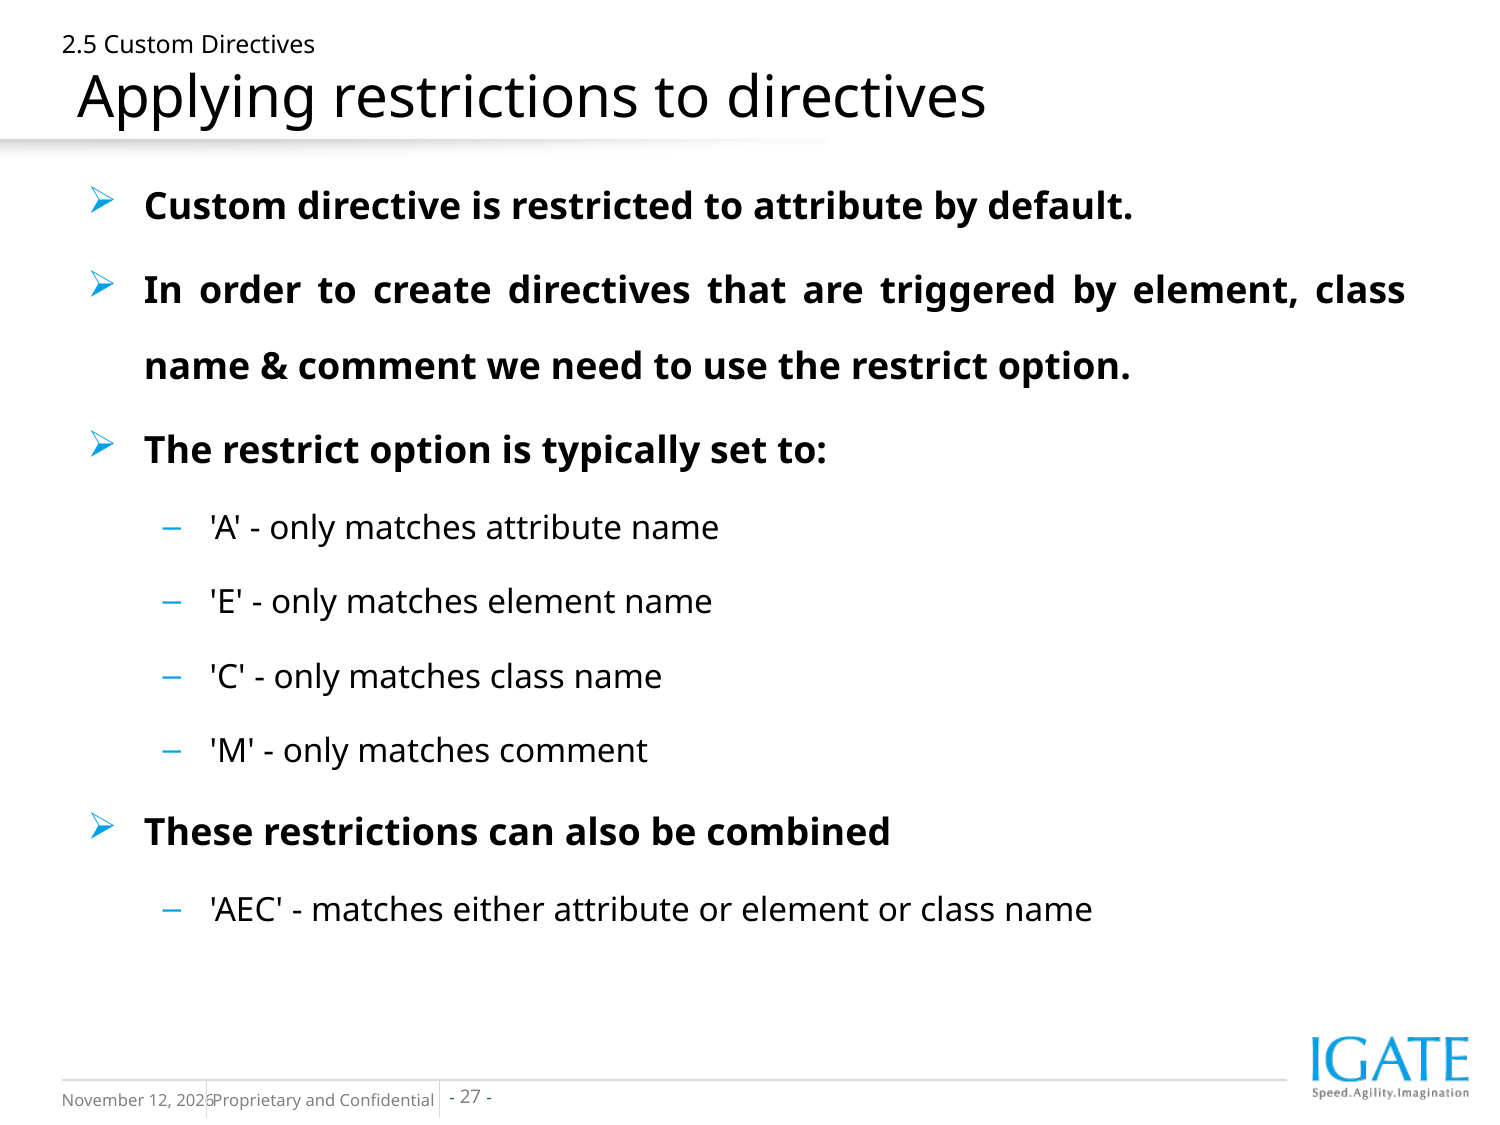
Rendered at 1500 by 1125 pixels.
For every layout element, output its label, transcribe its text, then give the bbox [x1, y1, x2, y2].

picture [1304, 1028, 1475, 1105]
list Custom directive is restricted to attribute by default. In order to create directives that are triggered by element, class name & comment we need to use the restrict option. The restrict option is typically set to: 'A' - only matches attribute name 'E' - only matches element name 'C' - only matches class name 'M' - only matches comment These restrictions can also be combined 'AEC' - matches either attribute or element or class name [72, 142, 1423, 1081]
title 2.5 Custom Directives Applying restrictions to directives [46, 10, 1149, 147]
picture [0, 112, 72, 174]
